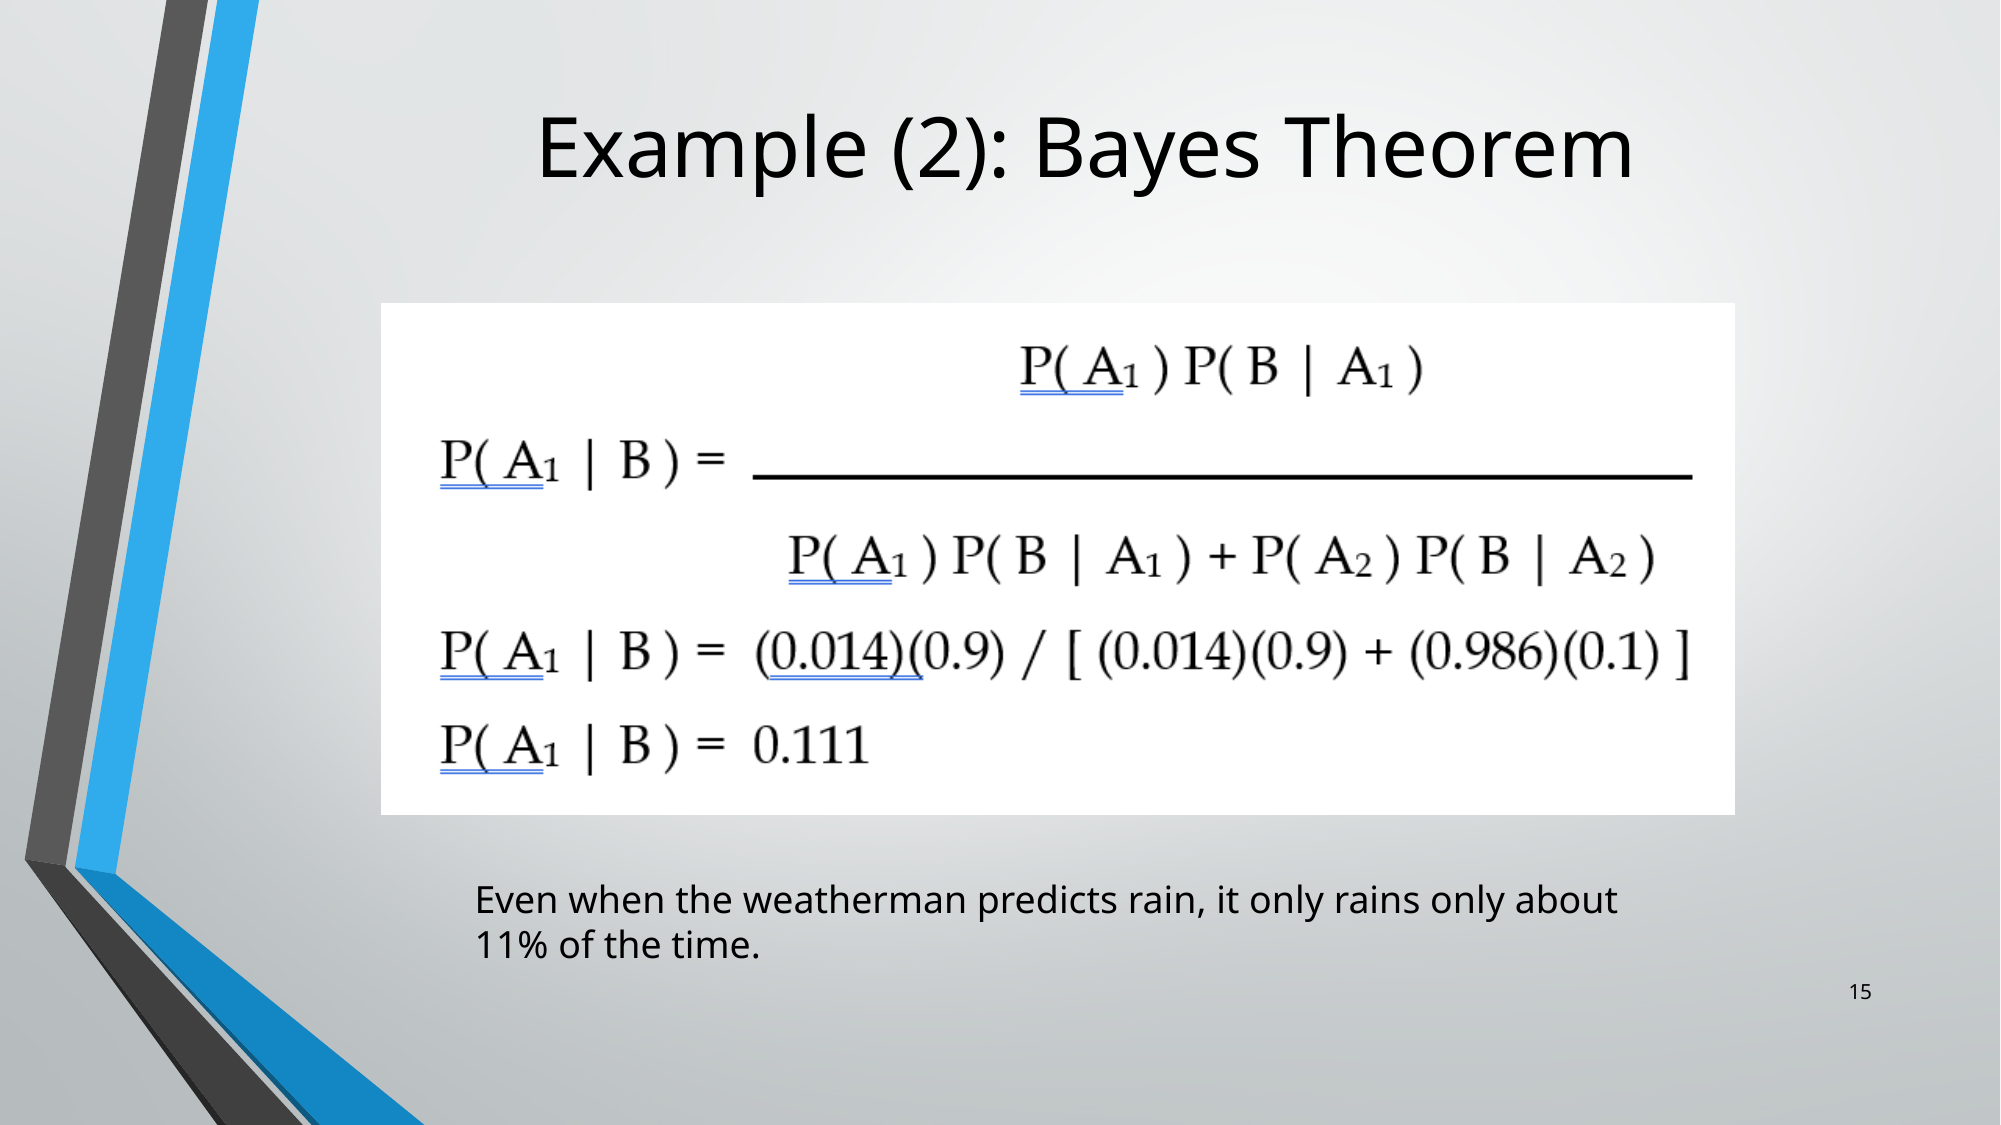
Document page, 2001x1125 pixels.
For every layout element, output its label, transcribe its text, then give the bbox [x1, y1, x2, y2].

text_box Even when the weatherman predicts rain, it only rains only about 11% of the time. [459, 868, 1675, 974]
title Example (2): Bayes Theorem [264, 0, 1909, 288]
picture [381, 303, 1736, 815]
slide_number 15 [1796, 962, 1887, 1023]
